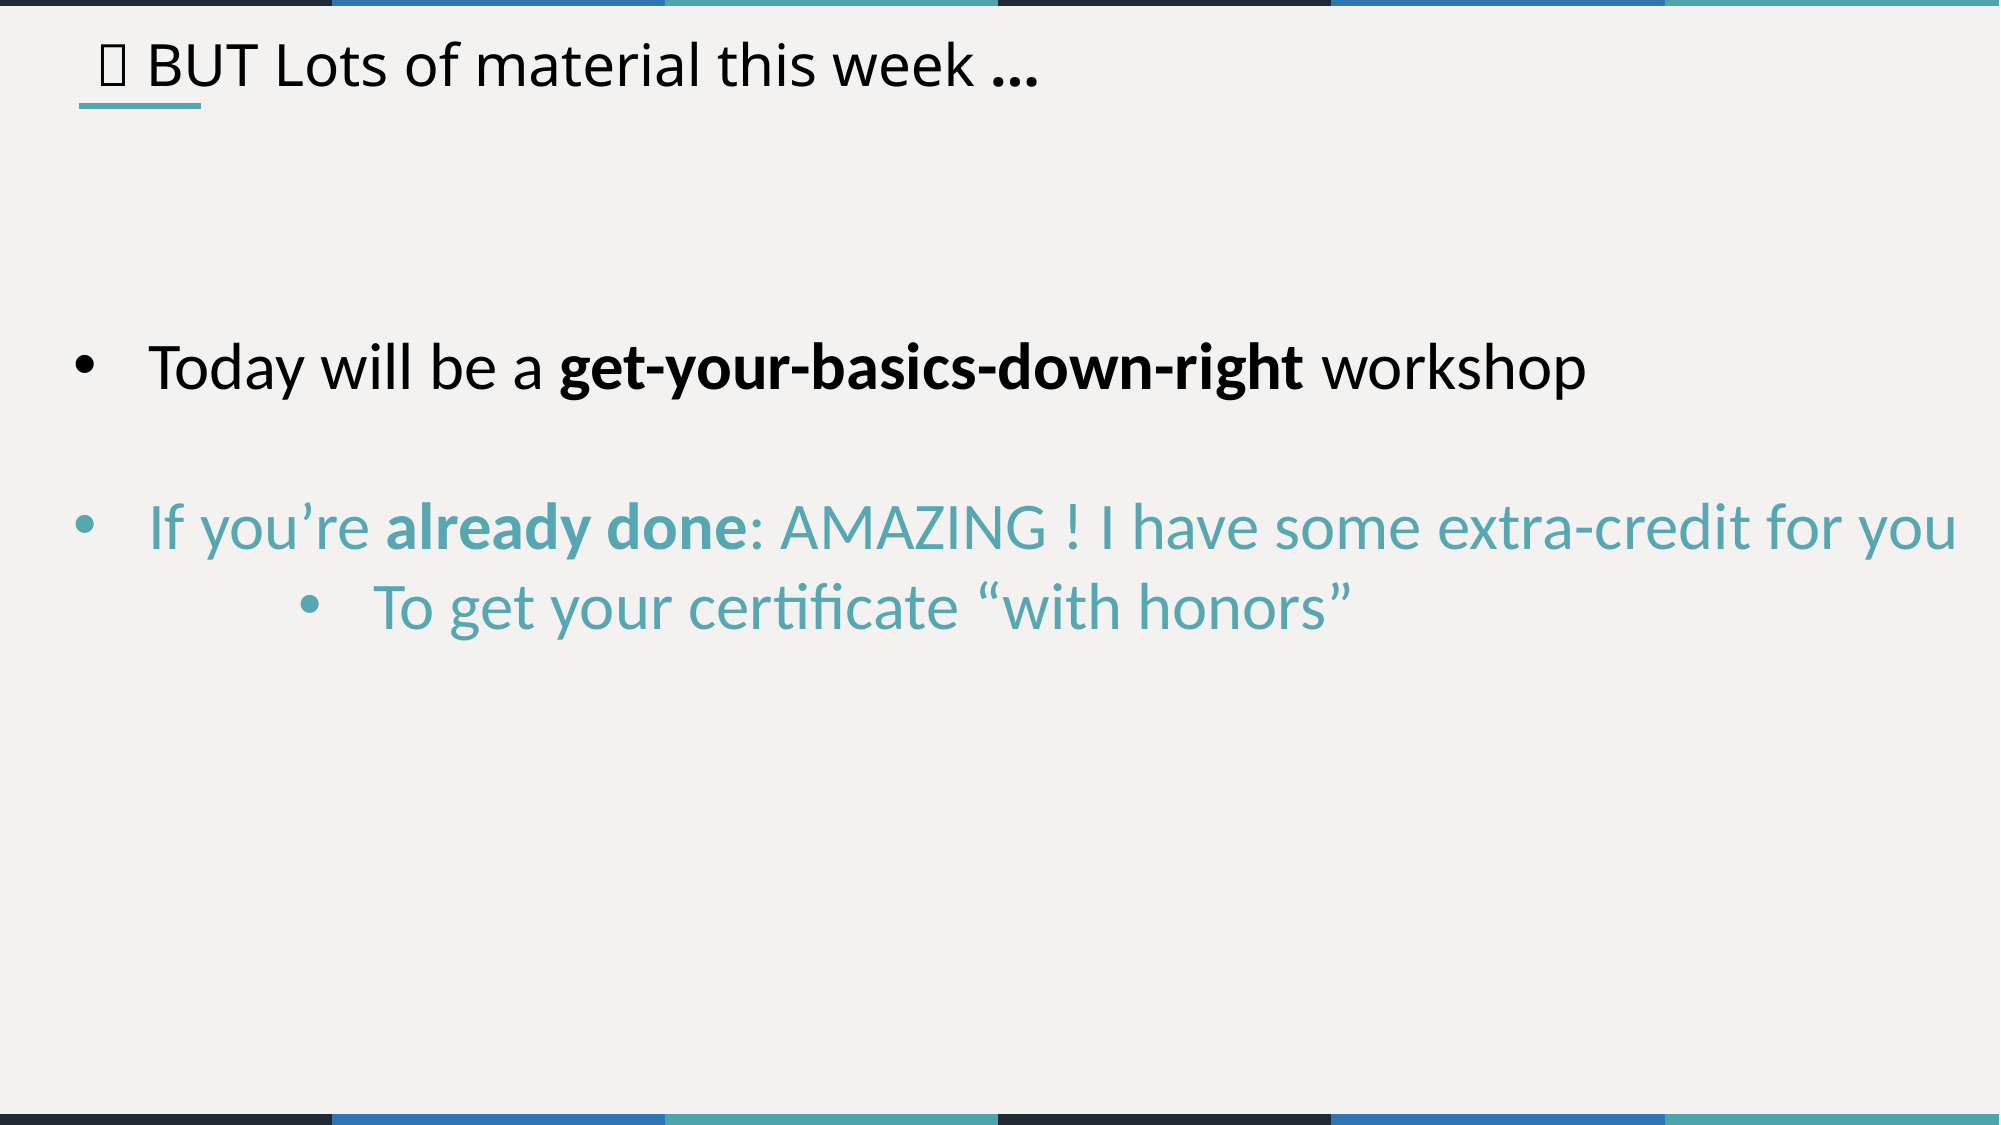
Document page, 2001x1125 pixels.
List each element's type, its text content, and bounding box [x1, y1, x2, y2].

text_box 📣 BUT Lots of material this week … [80, 21, 1055, 106]
text_box Today will be a get-your-basics-down-right workshop If you’re already done: AMAZING ! I have some extra-credit for you To get your certificate “with honors” [58, 315, 1982, 731]
